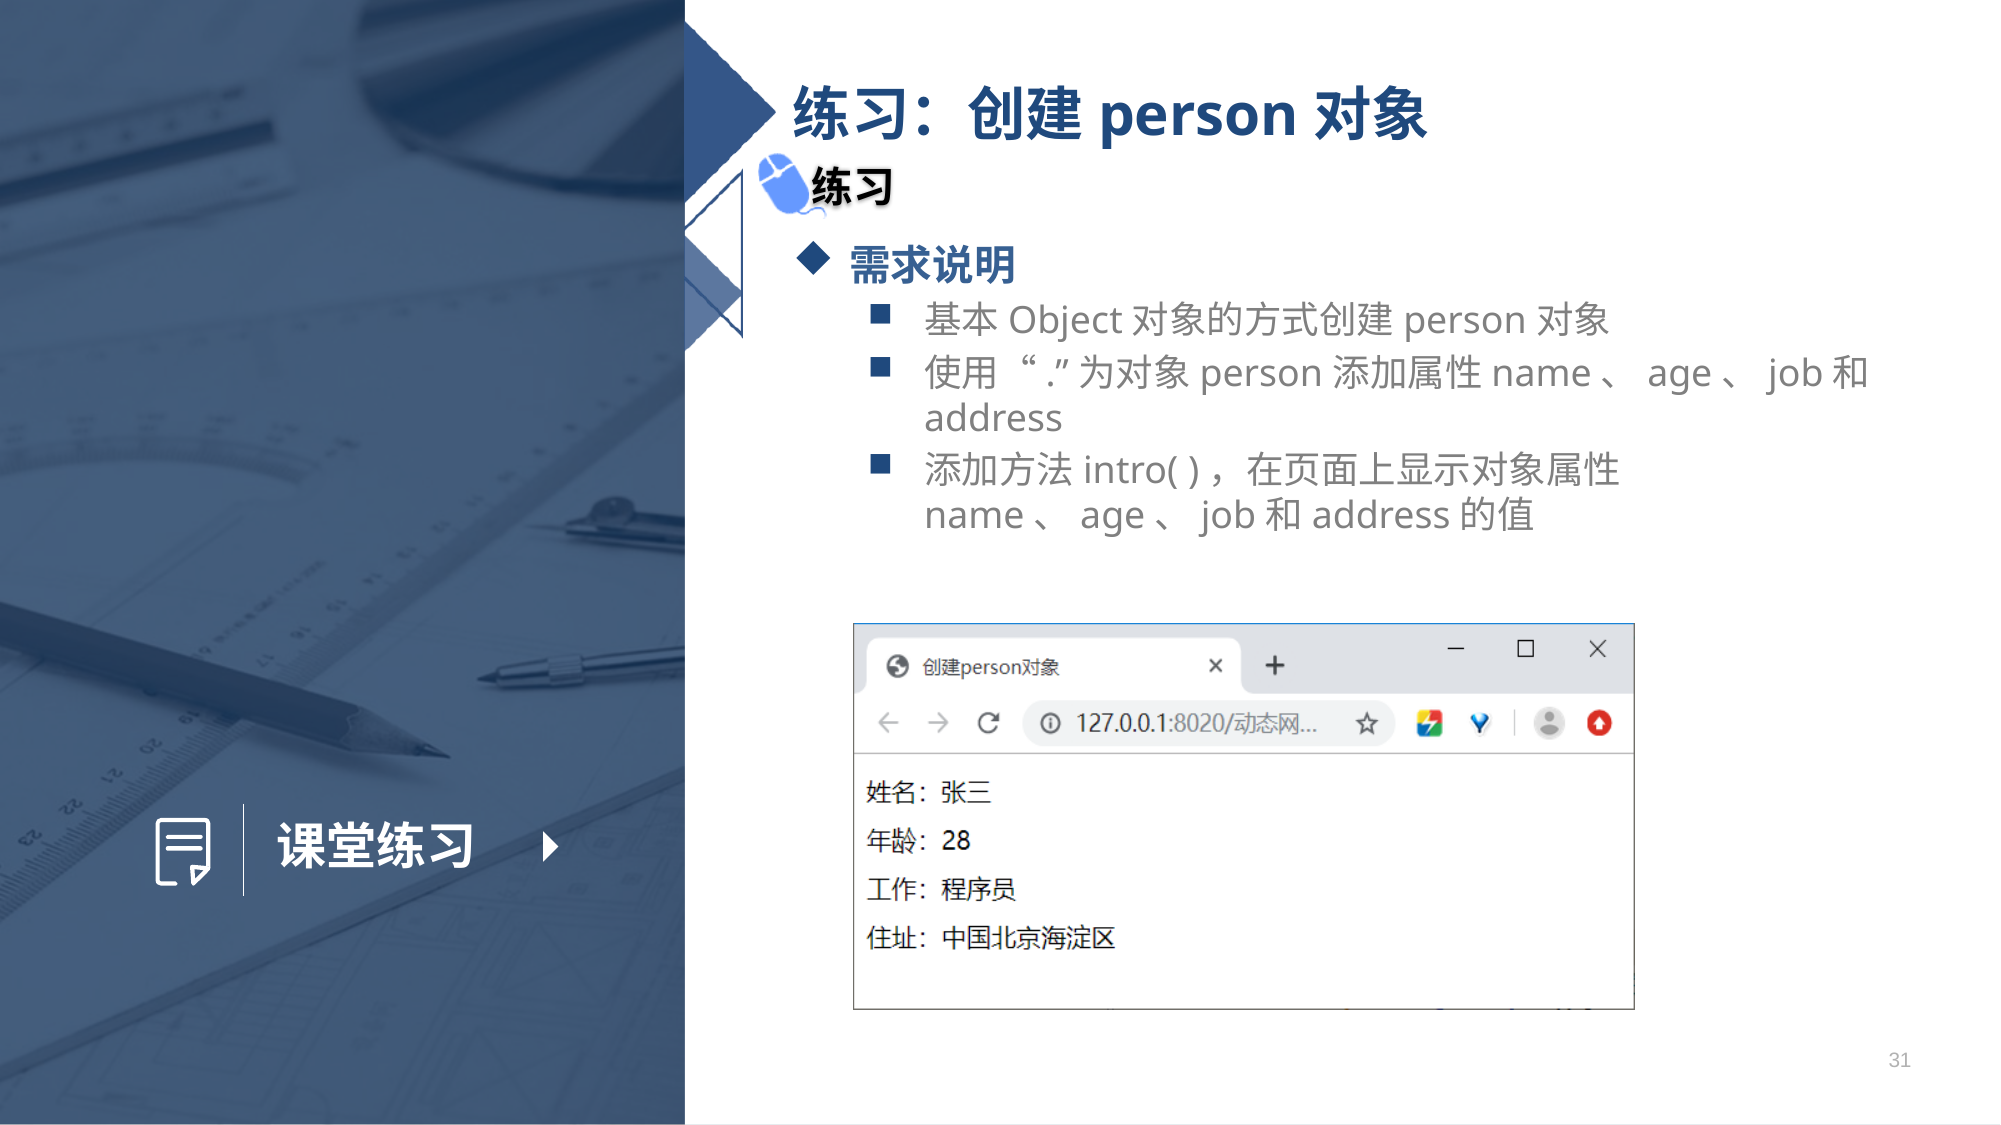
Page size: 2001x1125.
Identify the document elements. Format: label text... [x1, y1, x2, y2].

picture [853, 622, 1636, 1010]
title 练习：创建person对象 [779, 58, 1947, 167]
picture [684, 0, 776, 410]
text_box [758, 151, 912, 220]
slide_number 31 [1851, 1029, 1949, 1090]
list 需求说明 基本Object对象的方式创建person对象 使用“.”为对象person添加属性name、age、job和address 添加方法intro( )，在页面上显示对象属性name、age、job和address的值 [779, 231, 1947, 1057]
